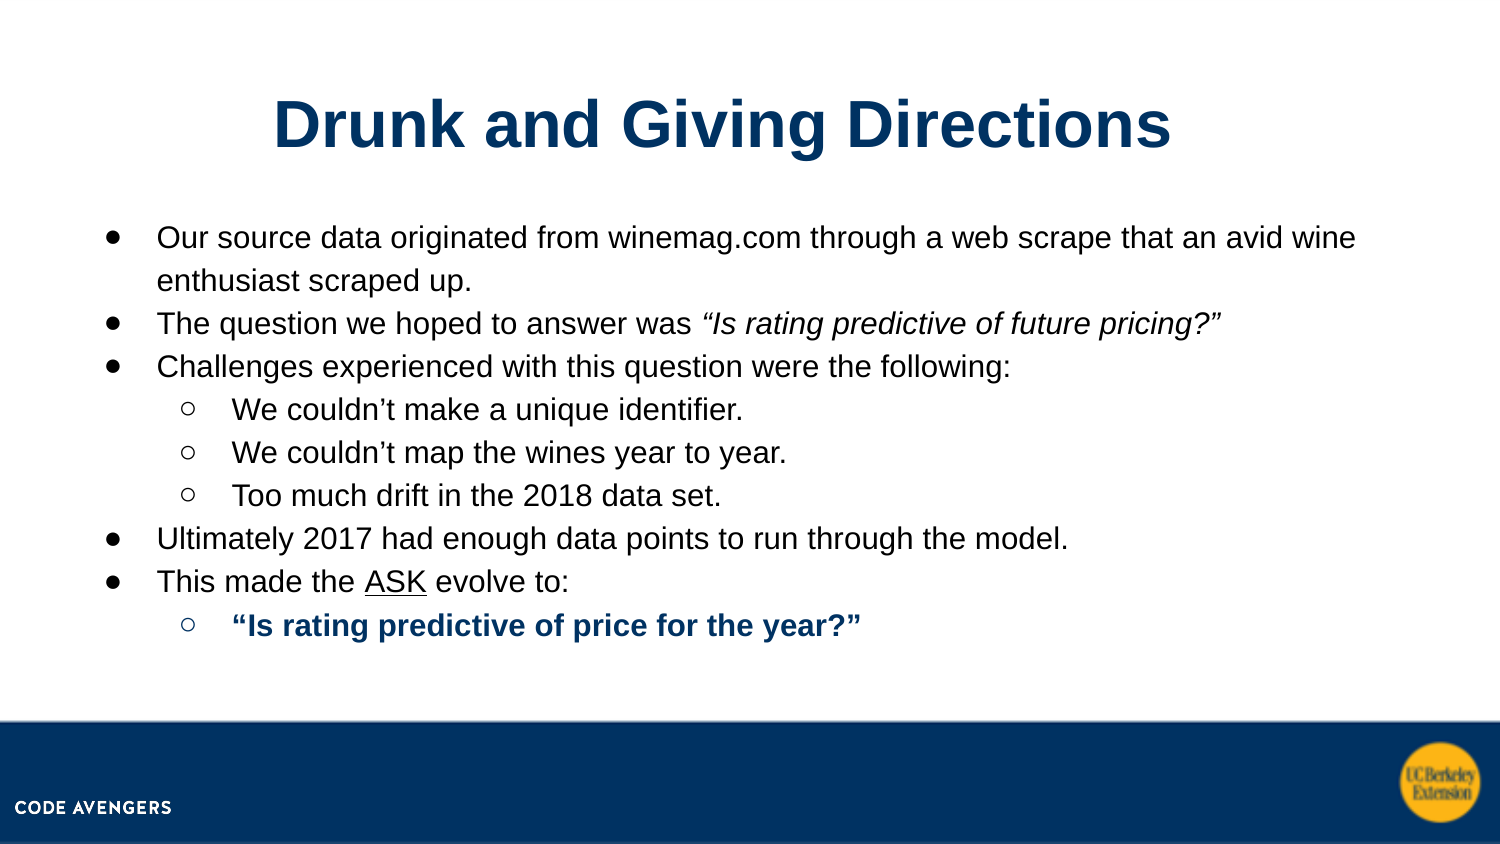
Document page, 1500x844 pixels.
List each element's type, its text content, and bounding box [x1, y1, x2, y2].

title Drunk and Giving Directions [51, 58, 1396, 183]
picture [0, 0, 1500, 844]
list Our source data originated from winemag.com through a web scrape that an avid wine enthusiast scraped up. The question we hoped to answer was “Is rating predictive of future pricing?” Challenges experienced with this question were the following: We couldn’t make a unique identifier. We couldn’t map the wines year to year. Too much drift in the 2018 data set. Ultimately 2017 had enough data points to run through the model. This made the ASK evolve to: “Is rating predictive of price for the year?” [66, 196, 1434, 666]
